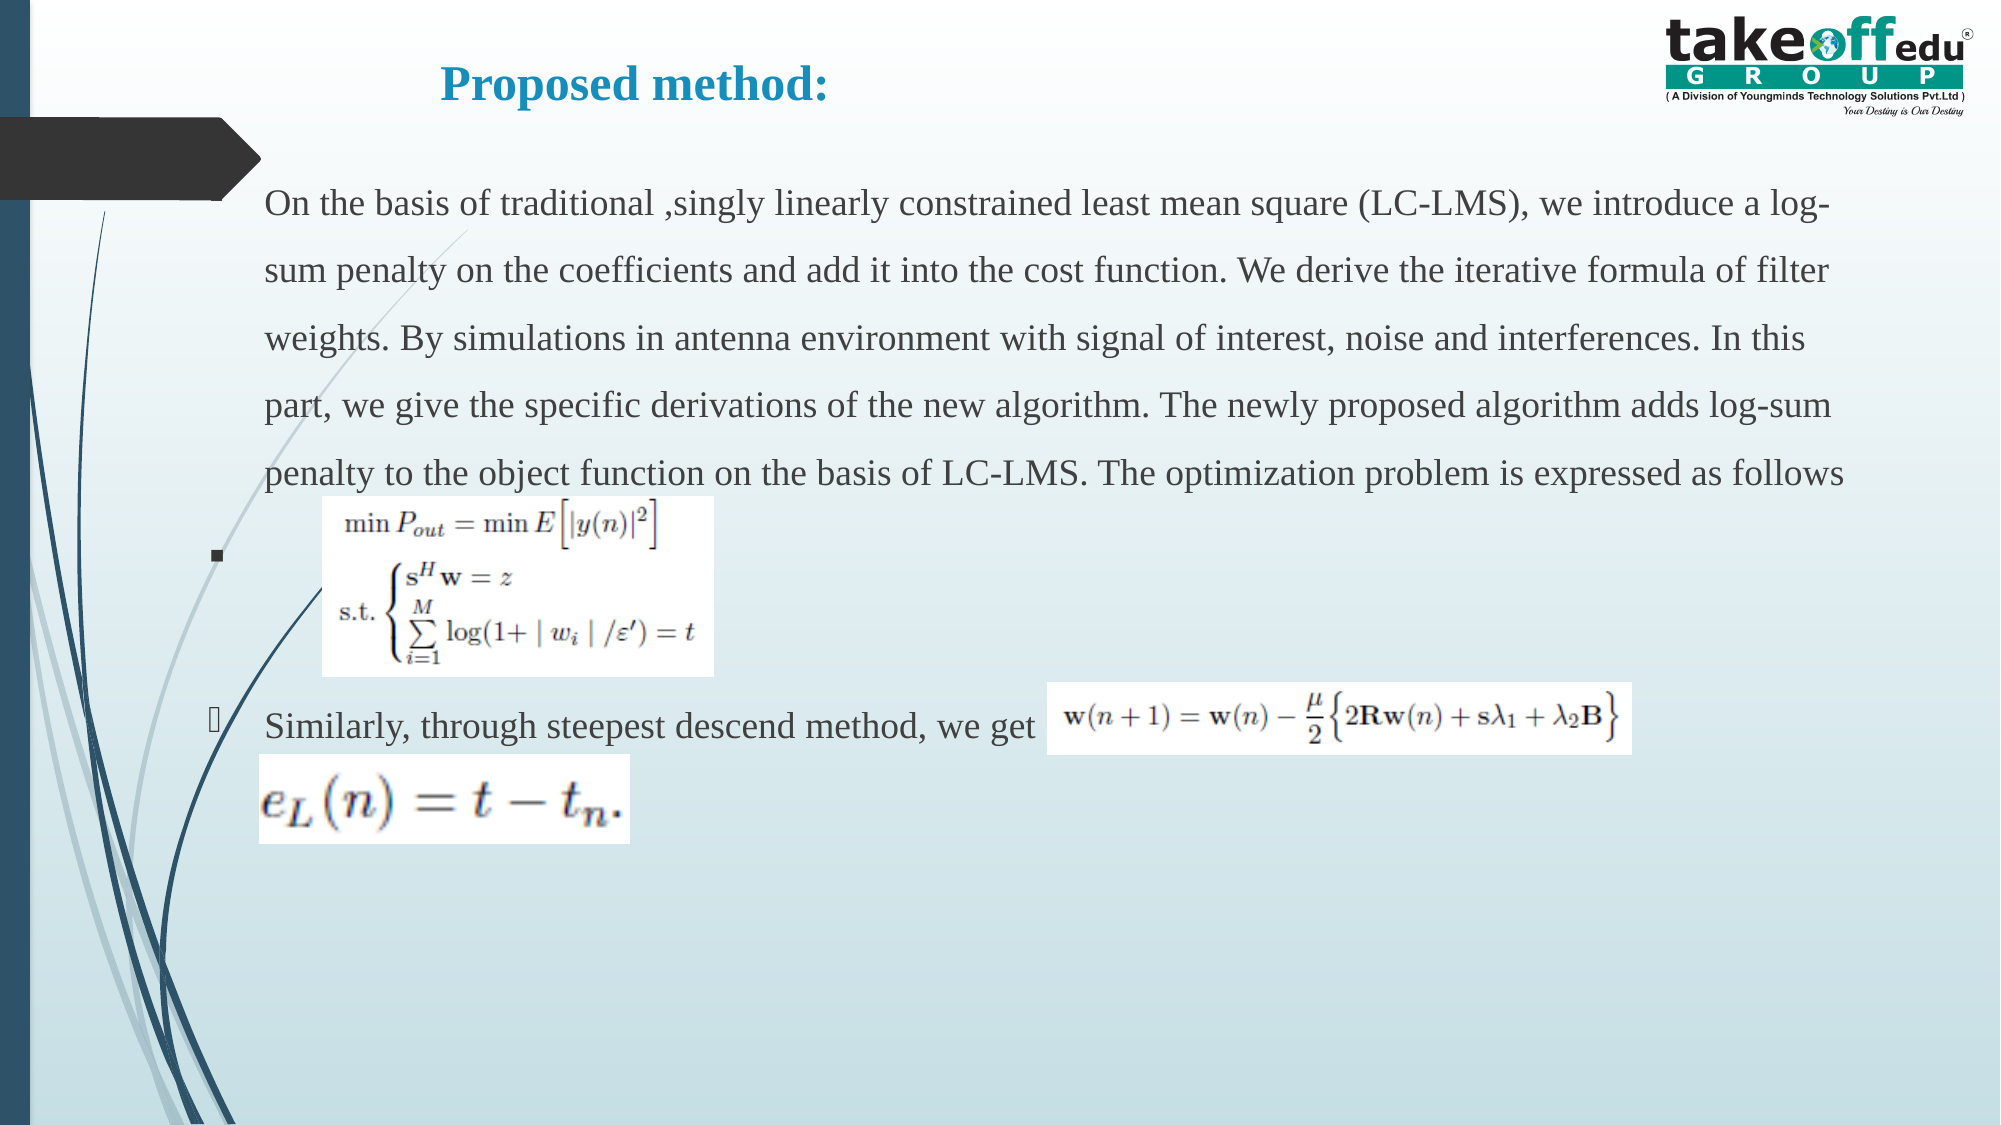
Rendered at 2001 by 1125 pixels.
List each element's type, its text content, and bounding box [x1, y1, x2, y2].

title Proposed method: [425, 43, 1888, 147]
picture [1047, 682, 1633, 755]
picture [259, 753, 630, 844]
picture [322, 496, 714, 677]
picture [1656, 15, 1980, 132]
list On the basis of traditional ,singly linearly constrained least mean square (LC-LMS), we introduce a log-sum penalty on the coefficients and add it into the cost function. We derive the iterative formula of filter weights. By simulations in antenna environment with signal of interest, noise and interferences. In this part, we give the specific derivations of the new algorithm. The newly proposed algorithm adds log-sum penalty to the object function on the basis of LC-LMS. The optimization problem is expressed as follows Similarly, through steepest descend method, we get [193, 147, 1888, 1103]
